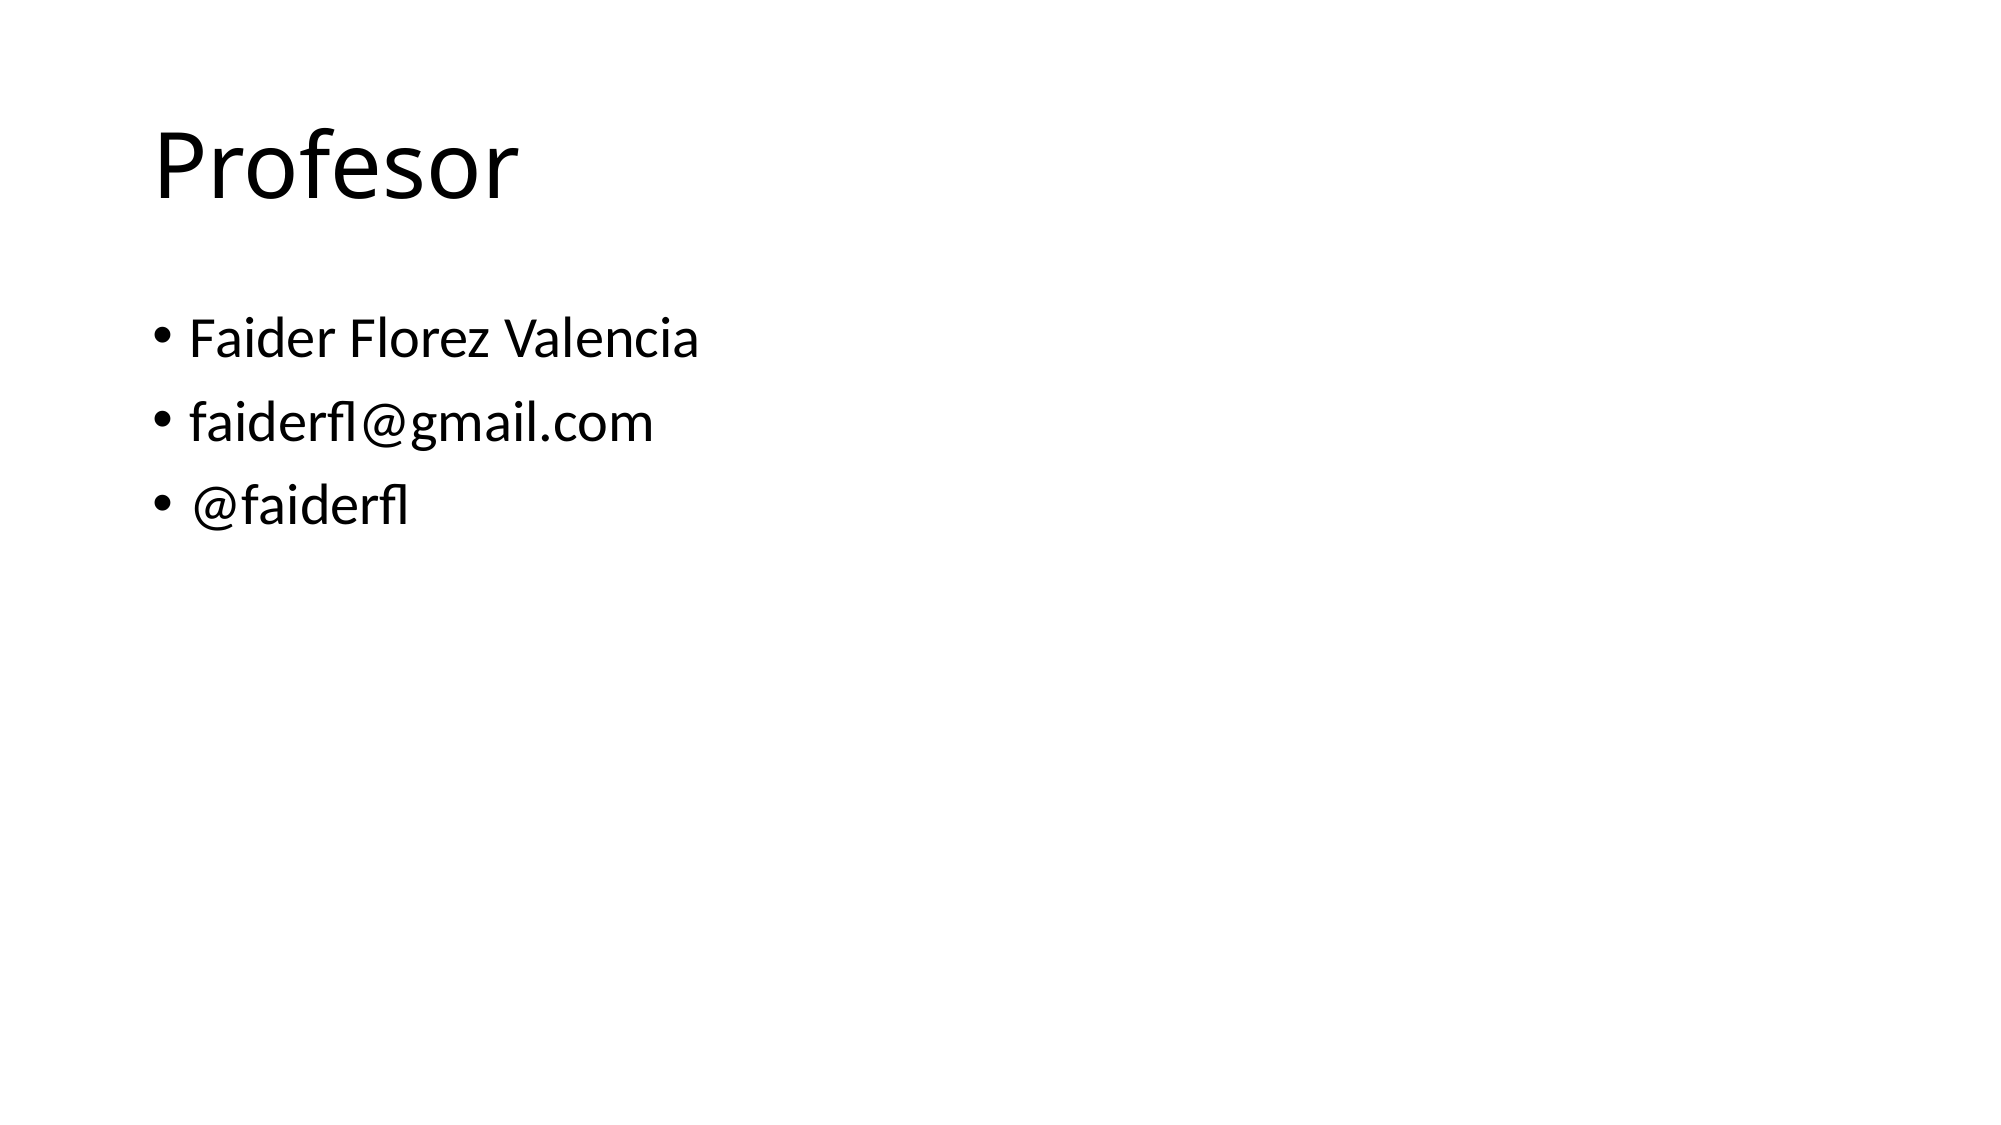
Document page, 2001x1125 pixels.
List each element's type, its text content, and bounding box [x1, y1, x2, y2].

list Faider Florez Valencia faiderfl@gmail.com @faiderfl [137, 299, 1863, 1014]
title Profesor [137, 59, 1863, 278]
